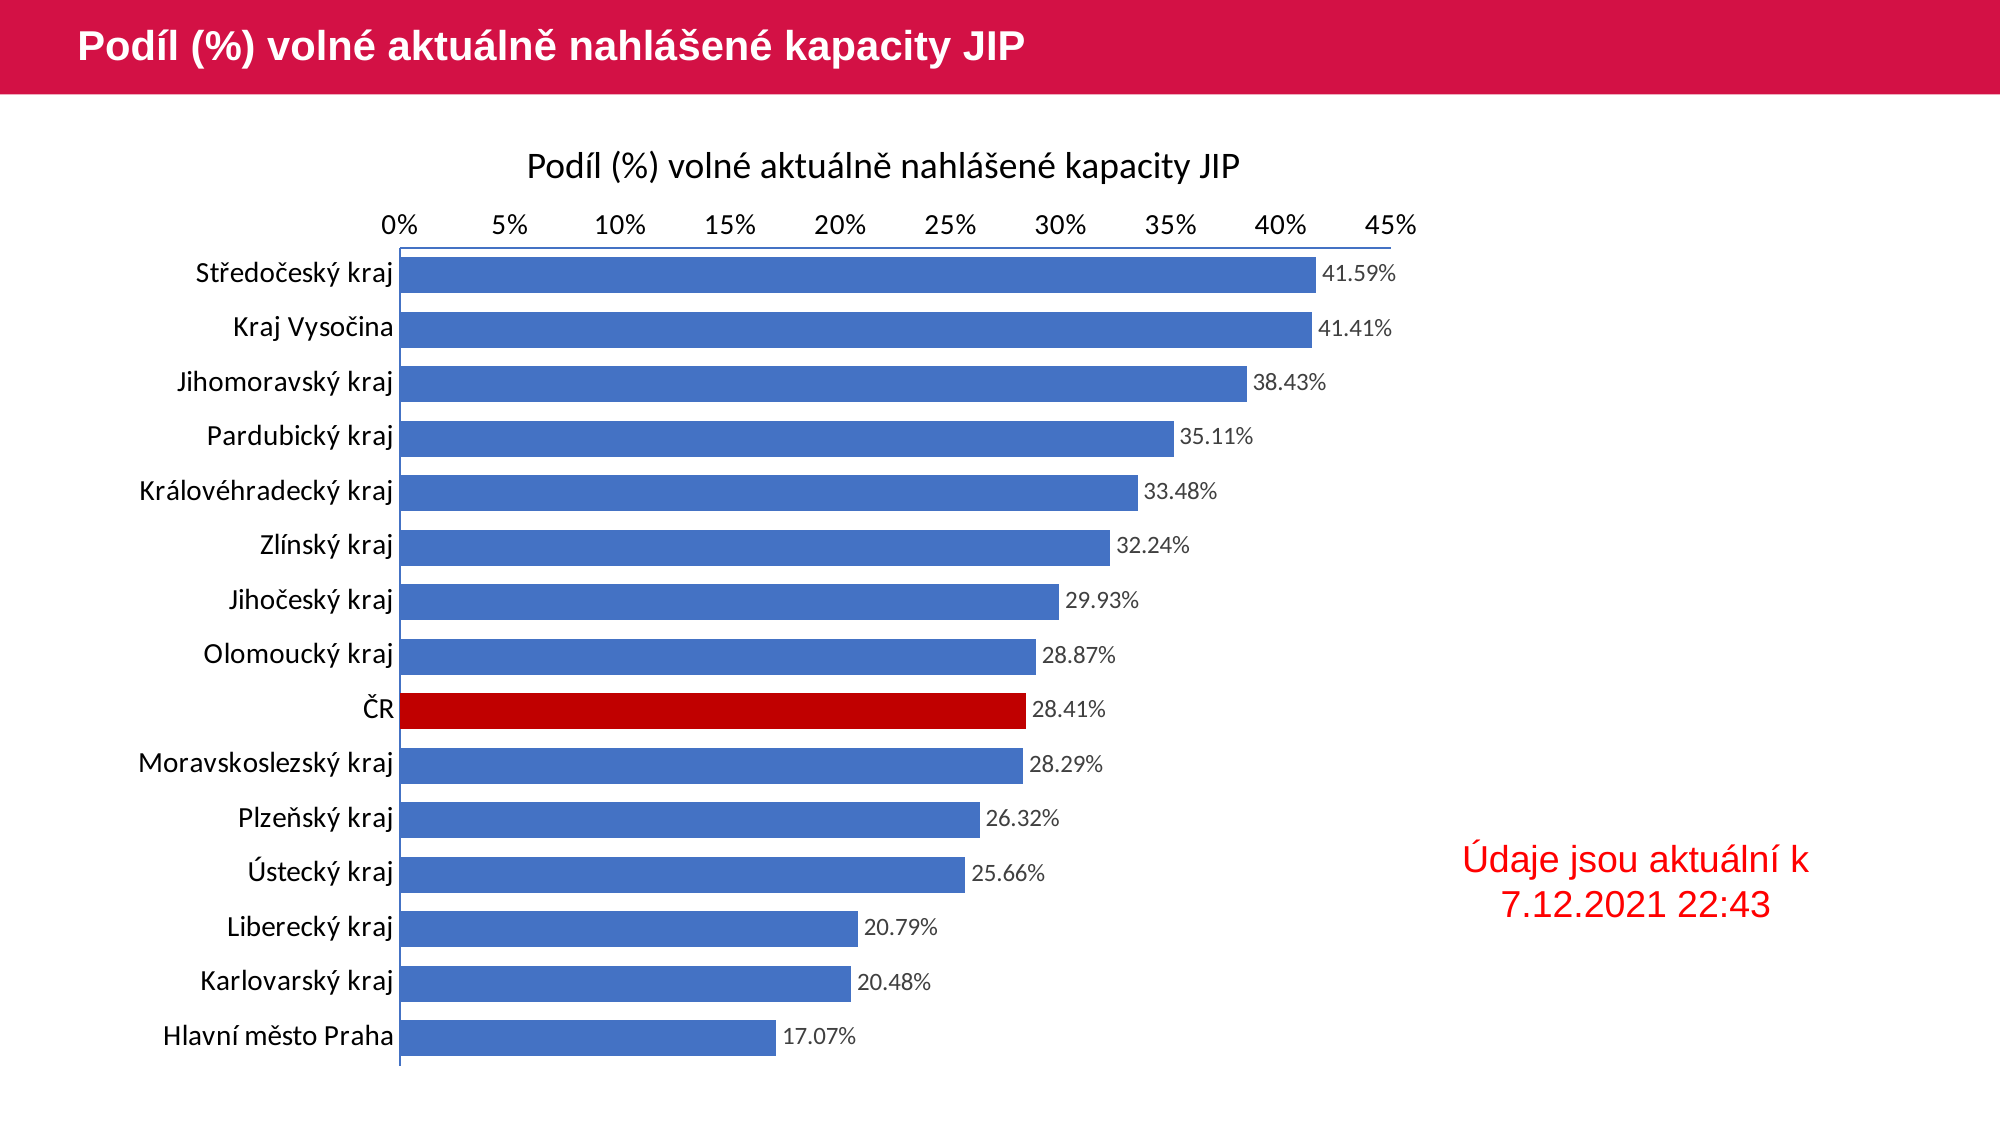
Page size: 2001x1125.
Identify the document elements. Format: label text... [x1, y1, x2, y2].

text_box Podíl (%) volné aktuálně nahlášené kapacity JIP [512, 133, 1256, 194]
title Podíl (%) volné aktuálně nahlášené kapacity JIP [62, 0, 1796, 95]
chart [111, 194, 1445, 1084]
text_box Údaje jsou aktuální k 7.12.2021 22:43 [1445, 827, 1827, 933]
